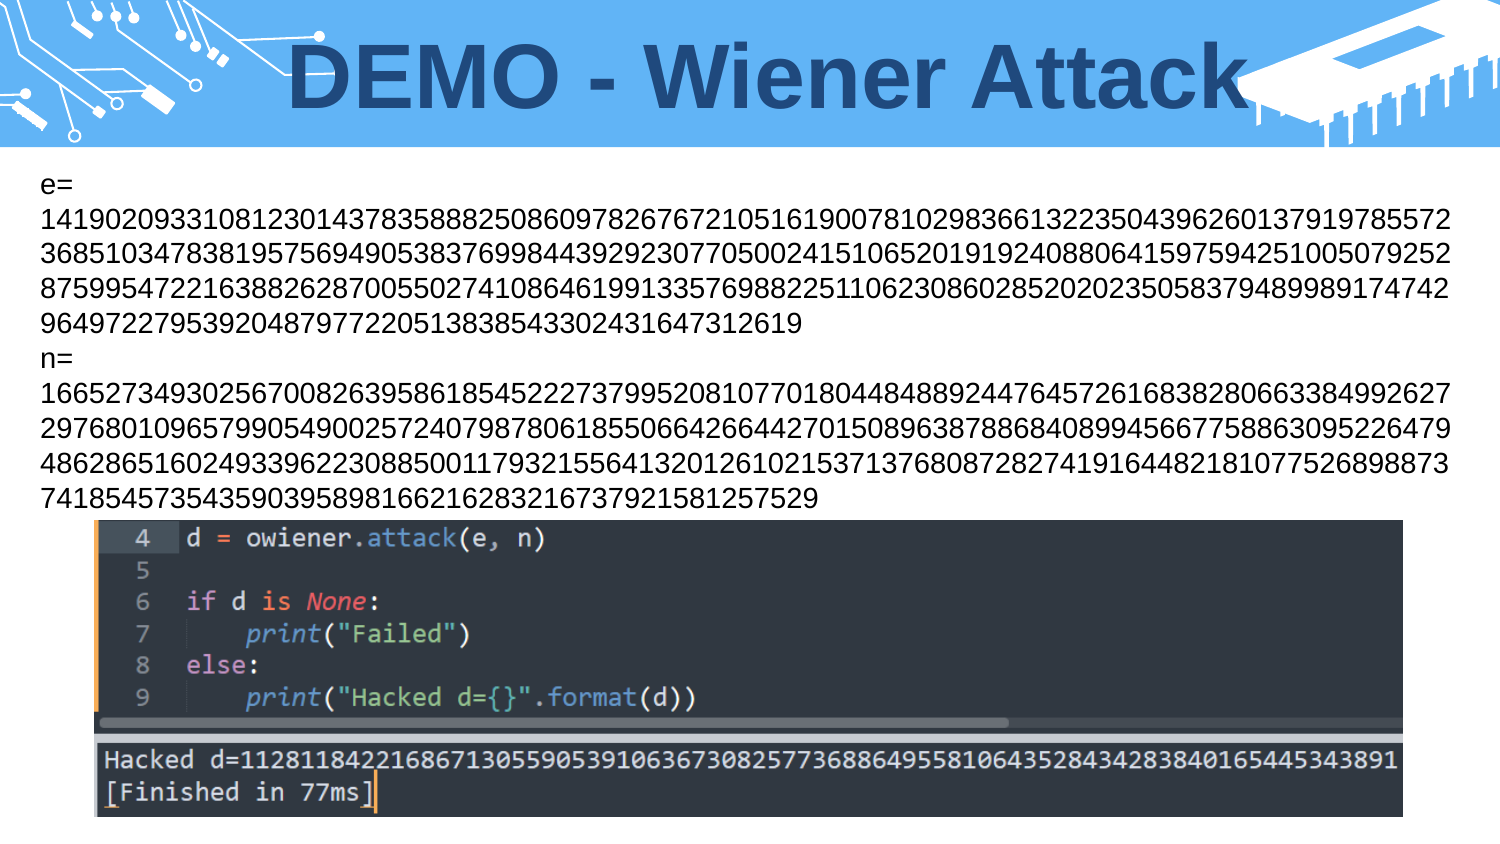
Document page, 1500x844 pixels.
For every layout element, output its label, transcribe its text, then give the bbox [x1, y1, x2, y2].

list DEMO - Wiener Attack [38, 26, 1462, 116]
text_box e= 14190209331081230143783588825086097826767210516190078102983661322350439626013791978557236851034783819575694905383769984439292307705002415106520191924088064159759425100507925287599547221638826287005502741086461991335769882251106230860285202023505837948998917474296497227953920487977220513838543302431647312619 n= 166527349302567008263958618545222737995208107701804484889244764572616838280663384992627297680109657990549002572407987806185506642664427015089638788684089945667758863095226479486286516024933962230885001179321556413201261021537137680872827419164482181077526898873741854573543590395898166216283216737921581257529 [25, 157, 1476, 627]
picture [94, 520, 1403, 817]
